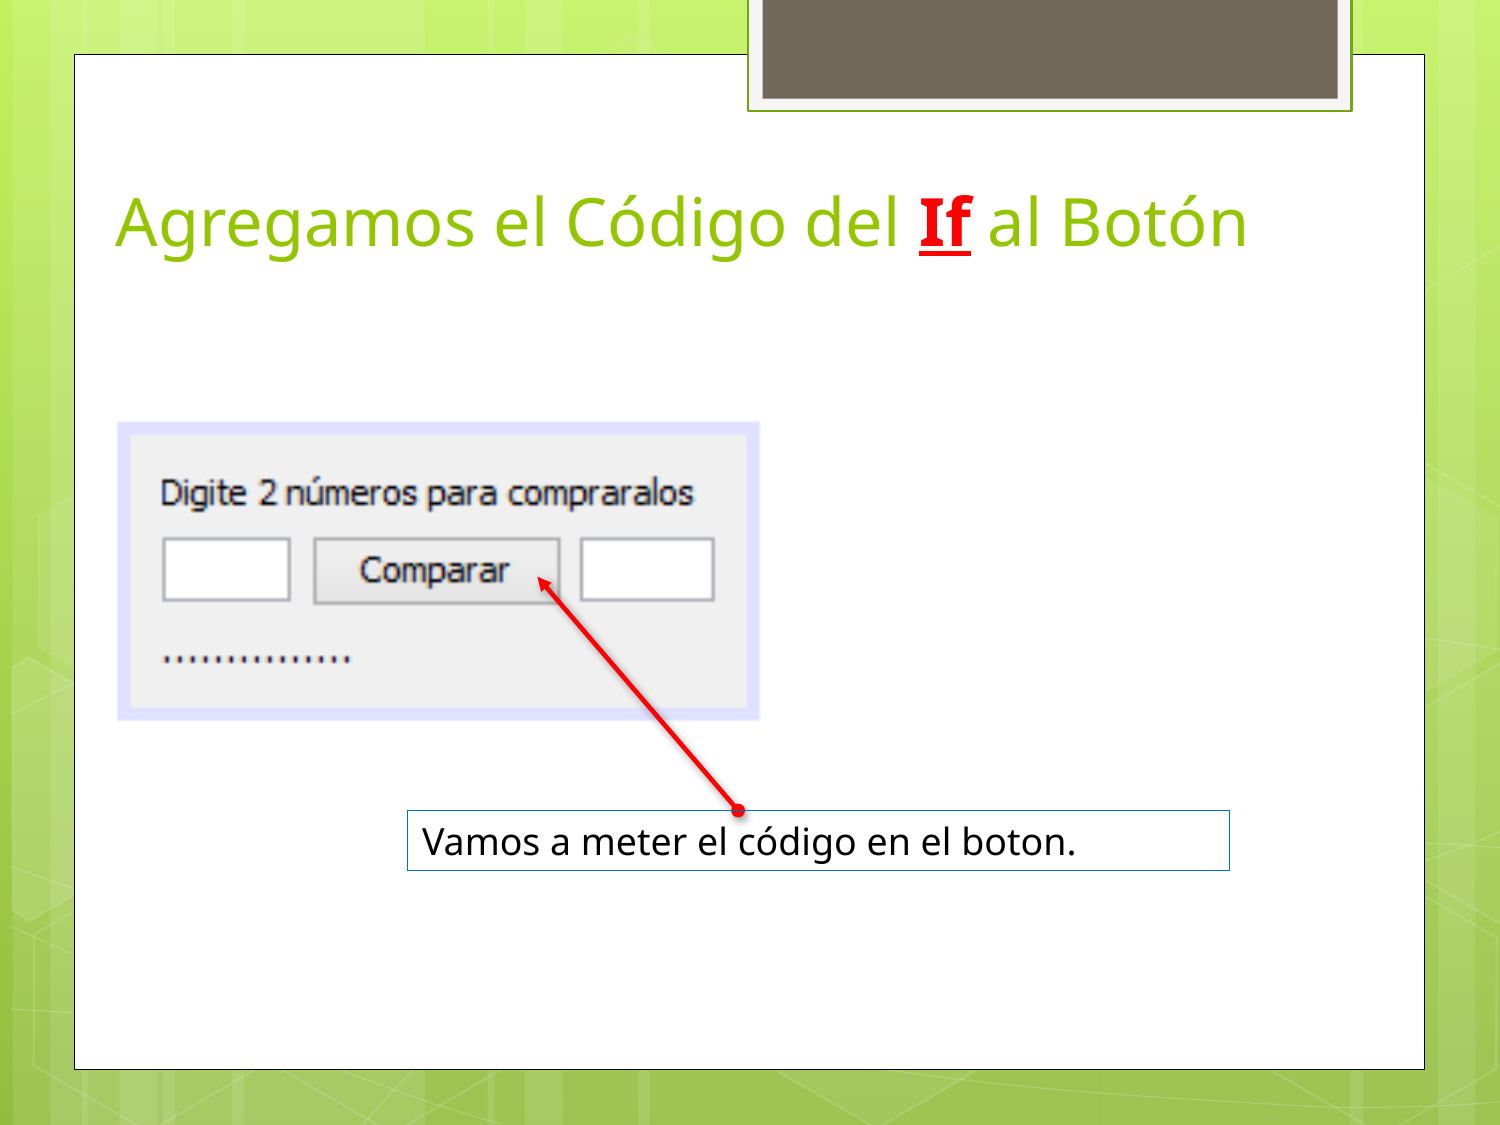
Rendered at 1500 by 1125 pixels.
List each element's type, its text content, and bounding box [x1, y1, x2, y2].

title Agregamos el Código del If al Botón [100, 168, 1324, 268]
text_box Vamos a meter el código en el boton. [407, 810, 1230, 871]
picture [103, 396, 765, 757]
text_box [537, 576, 739, 811]
